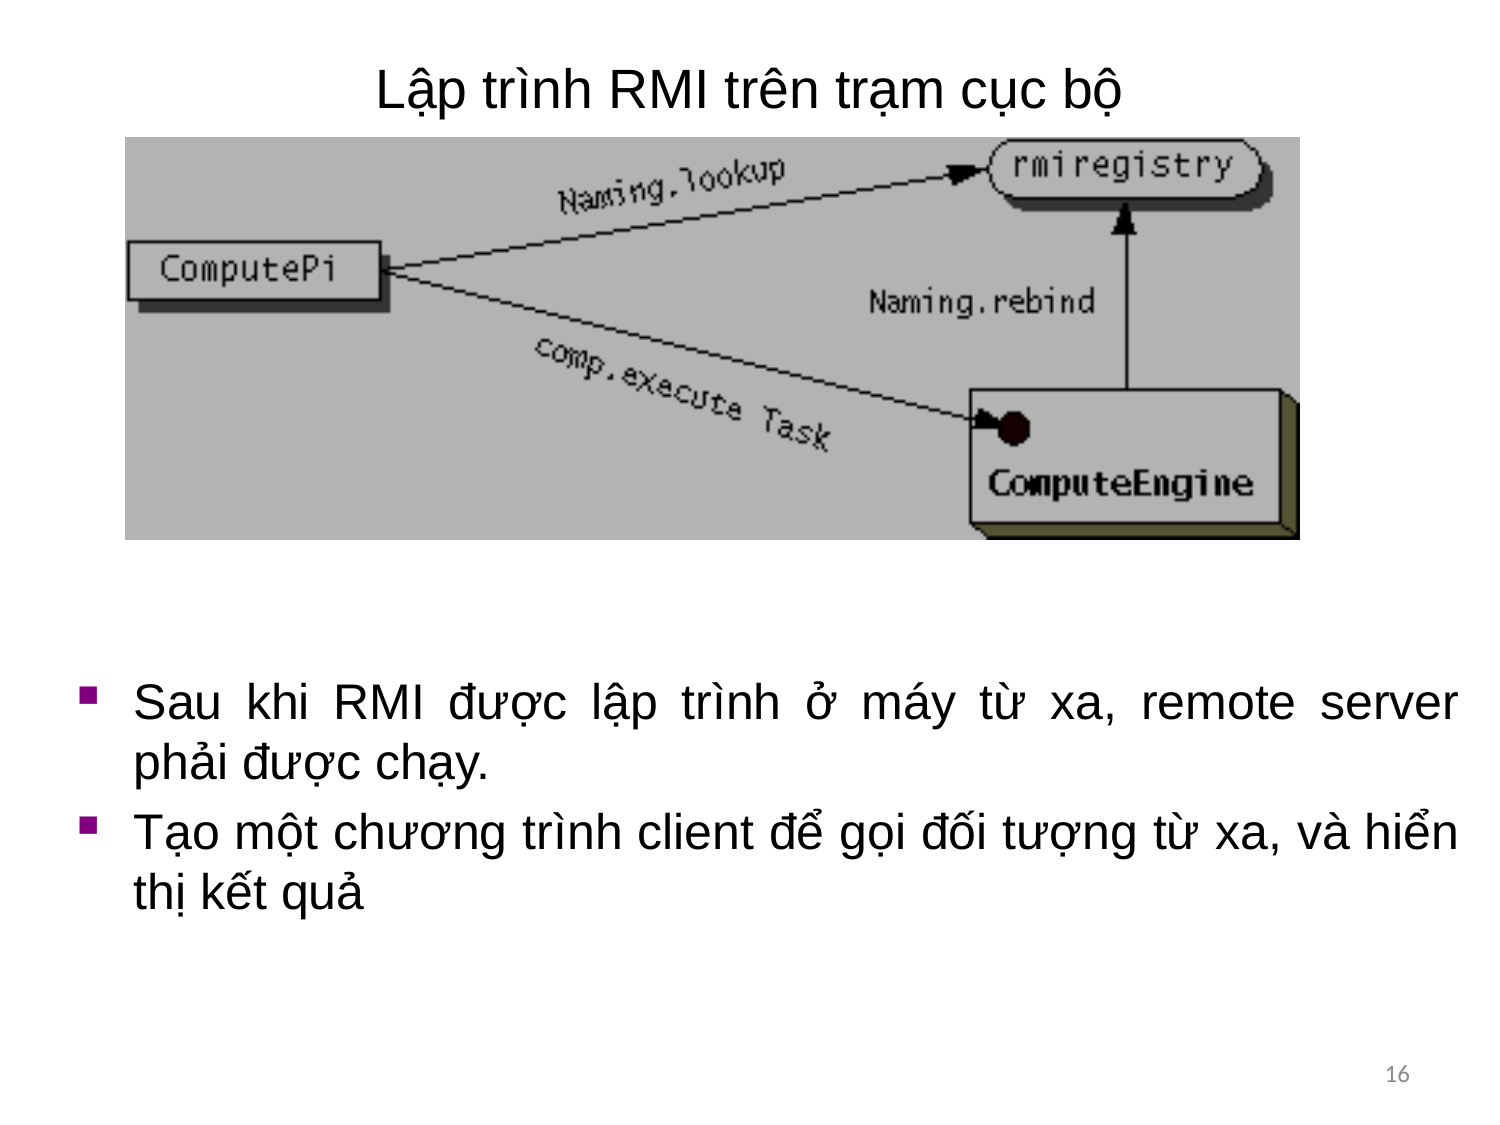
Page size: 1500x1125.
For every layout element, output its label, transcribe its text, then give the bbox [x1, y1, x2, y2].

slide_number 16 [1074, 1042, 1425, 1103]
text_box Sau khi RMI được lập trình ở máy từ xa, remote server phải được chạy. Tạo một chương trình client để gọi đối tượng từ xa, và hiển thị kết quả [62, 662, 1475, 998]
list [124, 137, 1301, 541]
title Lập trình RMI trên trạm cục bộ [75, 45, 1425, 233]
